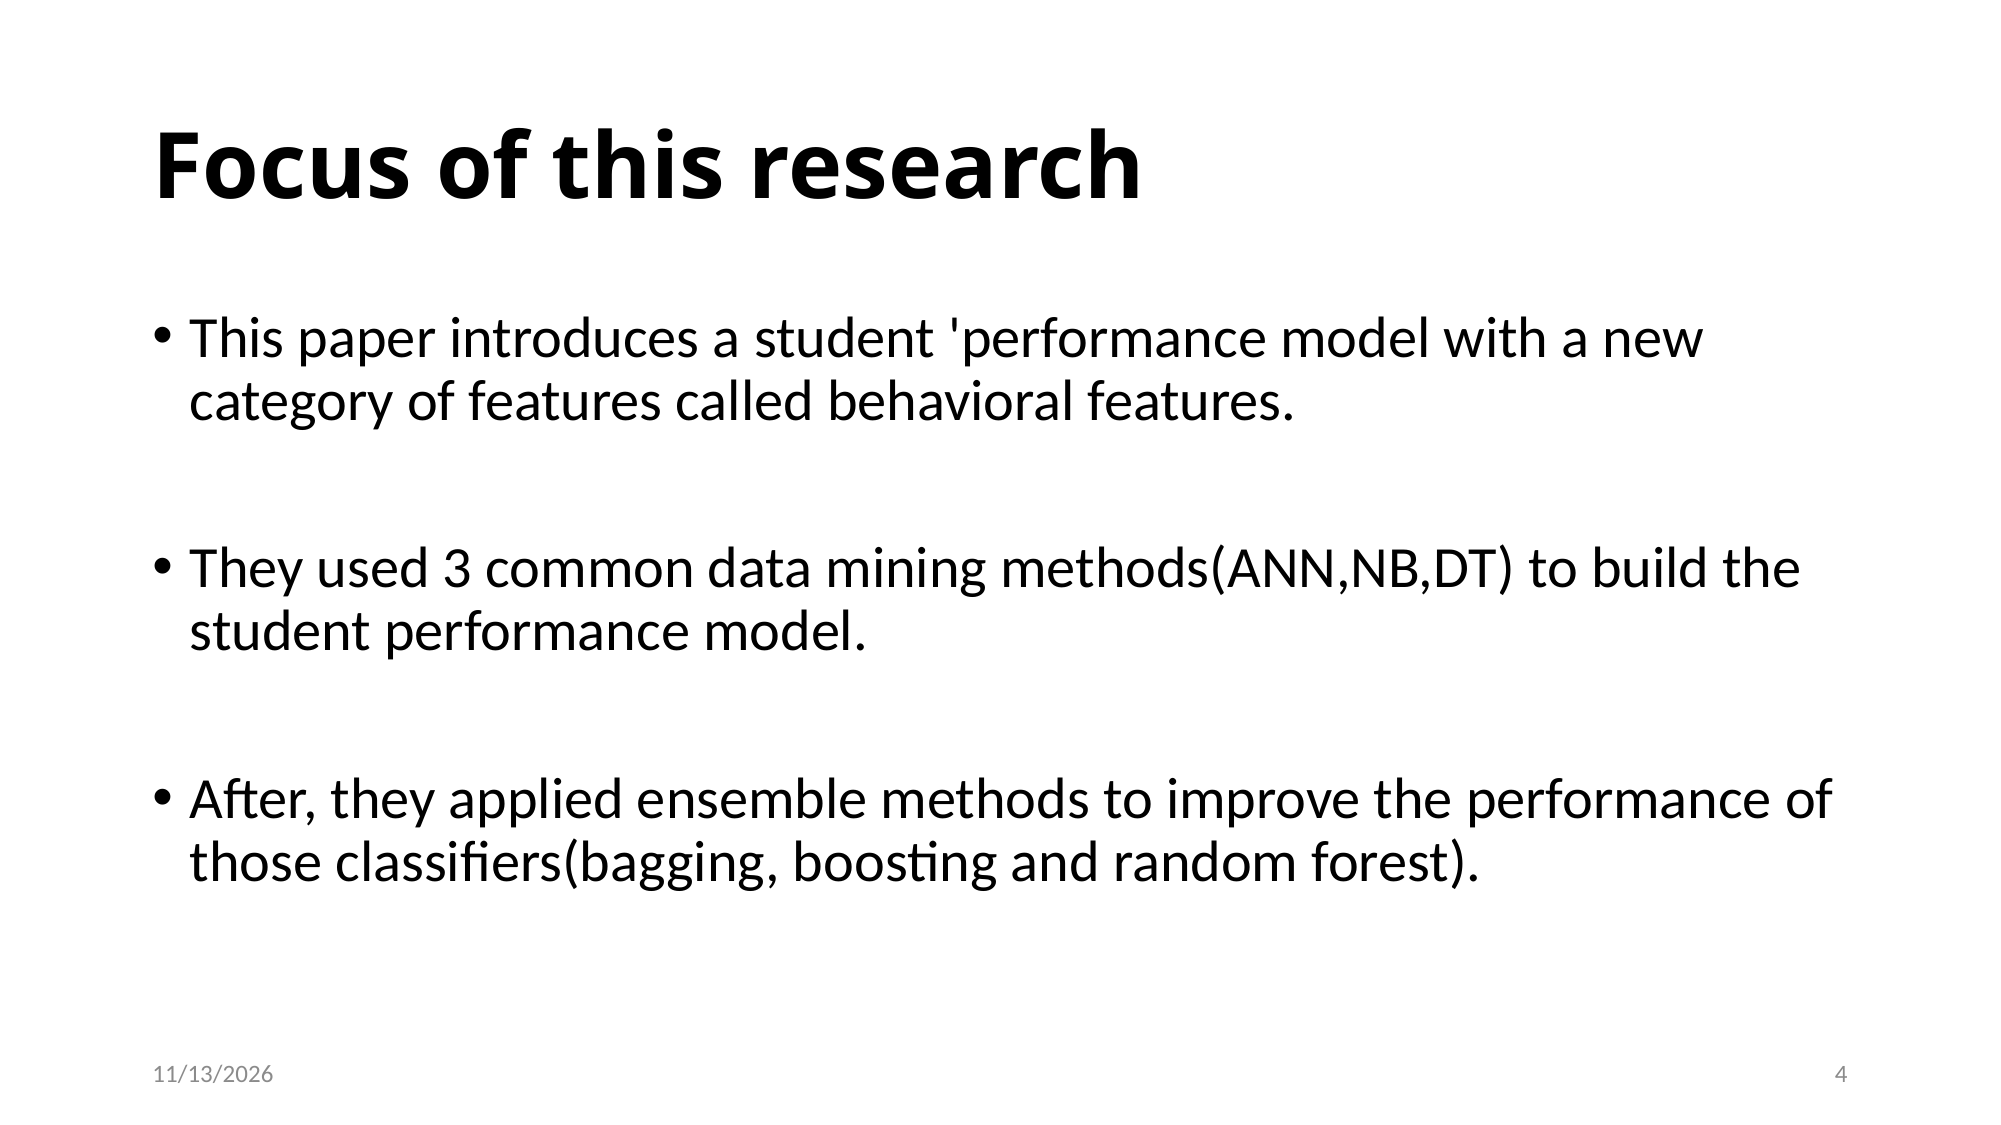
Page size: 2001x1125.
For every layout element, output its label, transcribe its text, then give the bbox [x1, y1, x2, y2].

title Focus of this research [137, 59, 1863, 278]
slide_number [137, 1042, 588, 1103]
list This paper introduces a student 'performance model with a new category of features called behavioral features. They used 3 common data mining methods(ANN,NB,DT) to build the student performance model. After, they applied ensemble methods to improve the performance of those classifiers(bagging, boosting and random forest). [137, 299, 1863, 1014]
slide_number 4 [1412, 1042, 1863, 1103]
